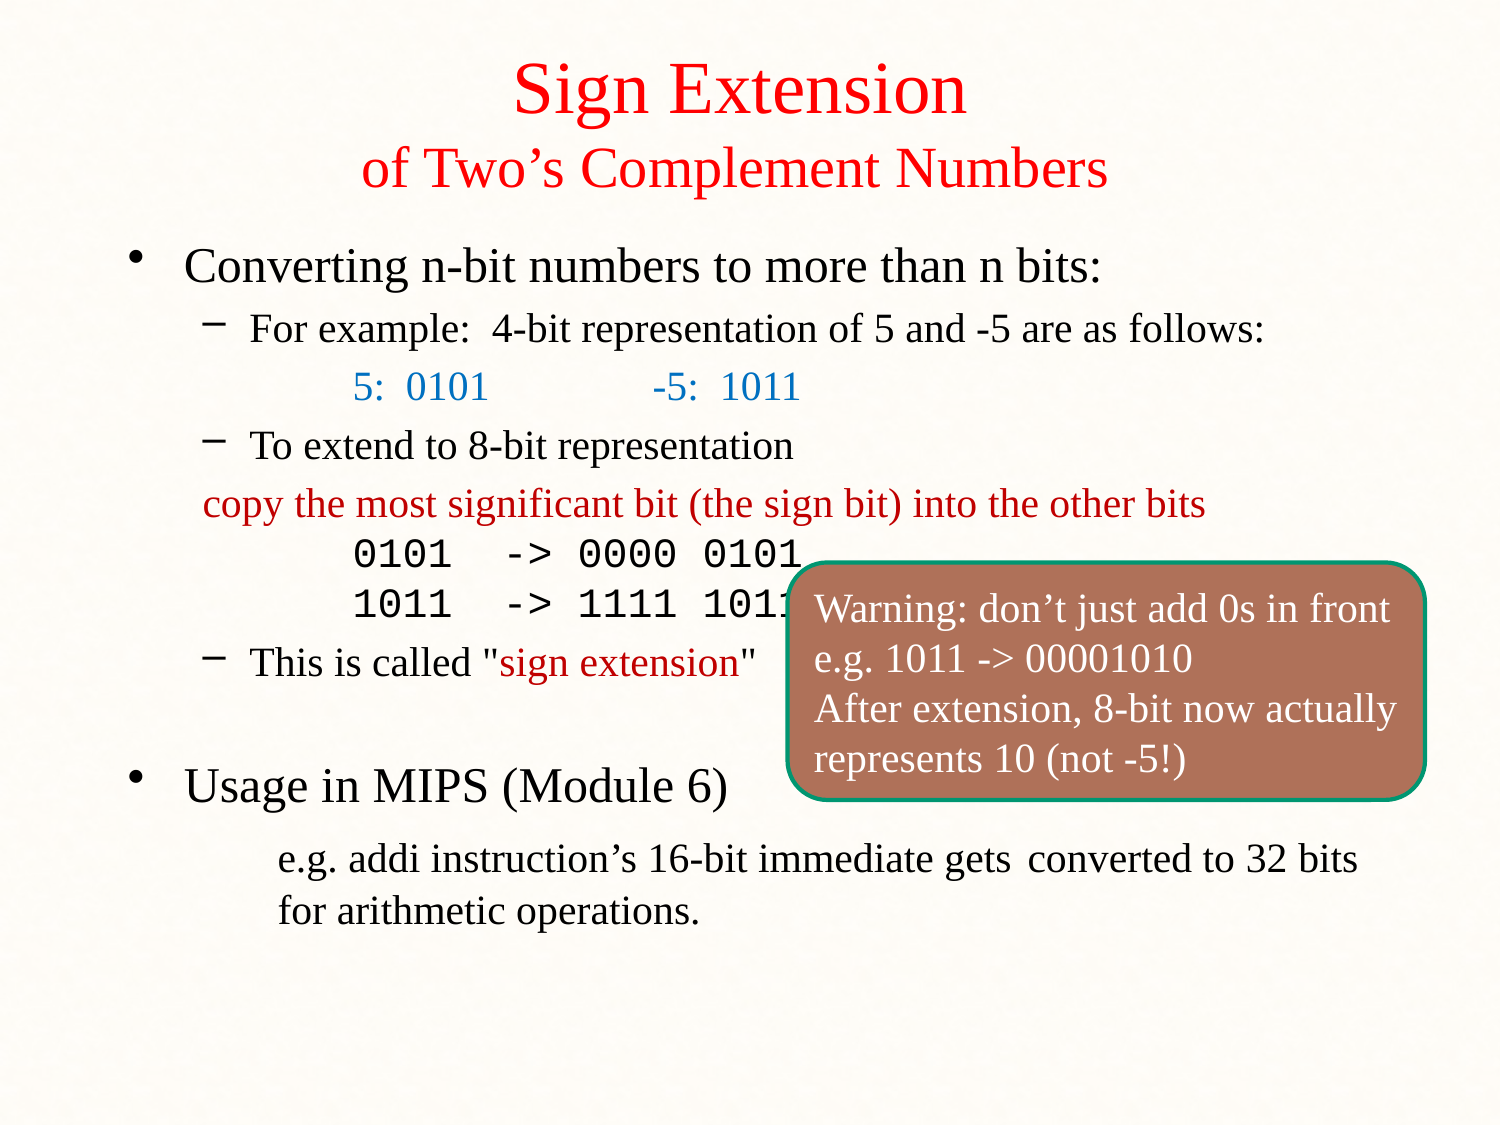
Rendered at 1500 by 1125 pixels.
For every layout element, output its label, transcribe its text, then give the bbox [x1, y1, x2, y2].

title Sign Extension of Two’s Complement Numbers [112, 37, 1388, 200]
text_box Warning: don’t just add 0s in front e.g. 1011 -> 00001010 After extension, 8-bit now actually represents 10 (not -5!) [785, 560, 1428, 803]
list Converting n-bit numbers to more than n bits: For example: 4-bit representation of 5 and -5 are as follows: 5: 0101 -5: 1011 To extend to 8-bit representation copy the most significant bit (the sign bit) into the other bits 0101 -> 0000 0101 1011 -> 1111 1011 This is called "sign extension" Usage in MIPS (Module 6) e.g. addi instruction’s 16-bit immediate gets converted to 32 bits for arithmetic operations. [112, 224, 1388, 1013]
